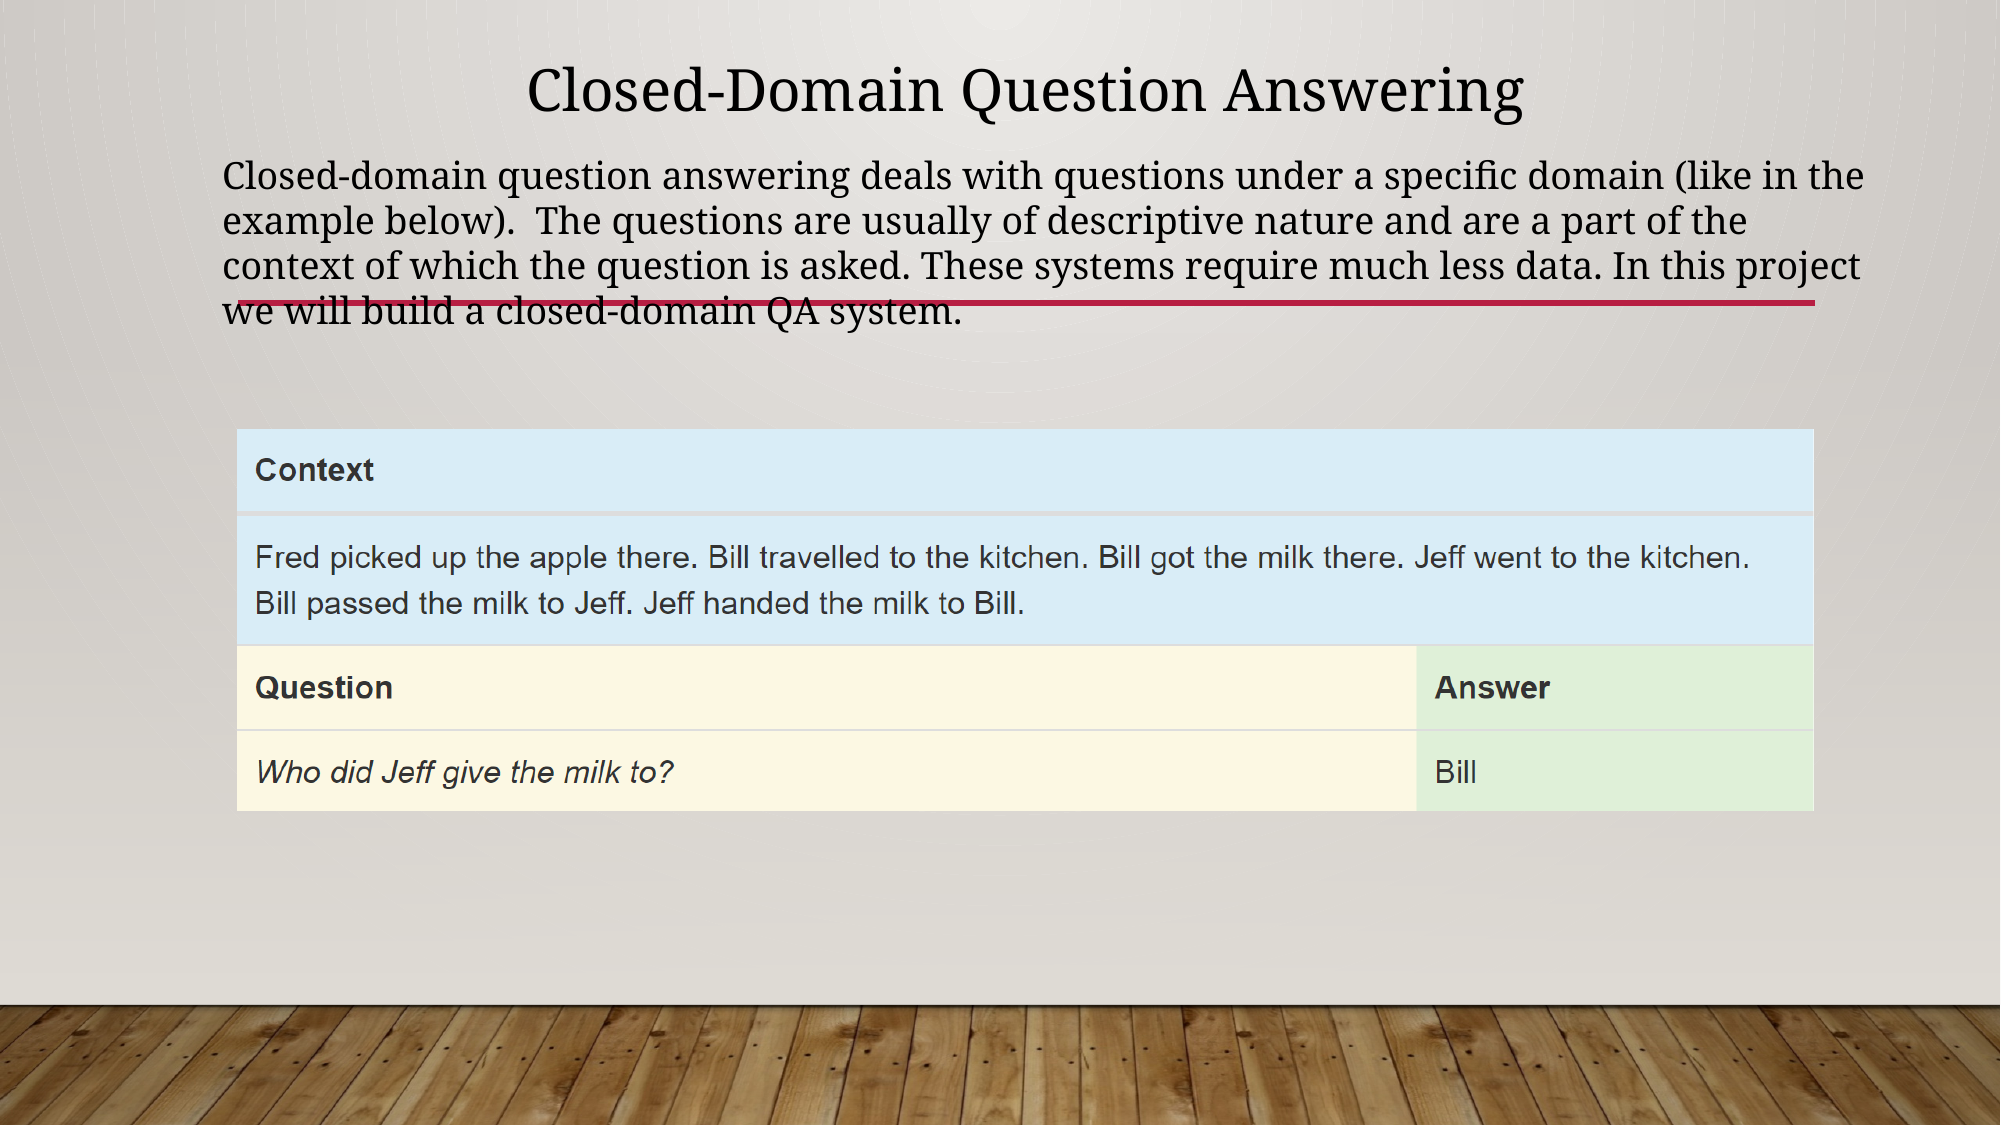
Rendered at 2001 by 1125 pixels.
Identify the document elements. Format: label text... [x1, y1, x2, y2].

picture [0, 1005, 2000, 1125]
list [237, 429, 1814, 811]
text_box Closed-Domain Question Answering [237, 45, 1814, 131]
text_box Closed-domain question answering deals with questions under a specific domain (like in the example below). The questions are usually of descriptive nature and are a part of the context of which the question is asked. These systems require much less data. In this project we will build a closed-domain QA system. [207, 144, 1898, 339]
